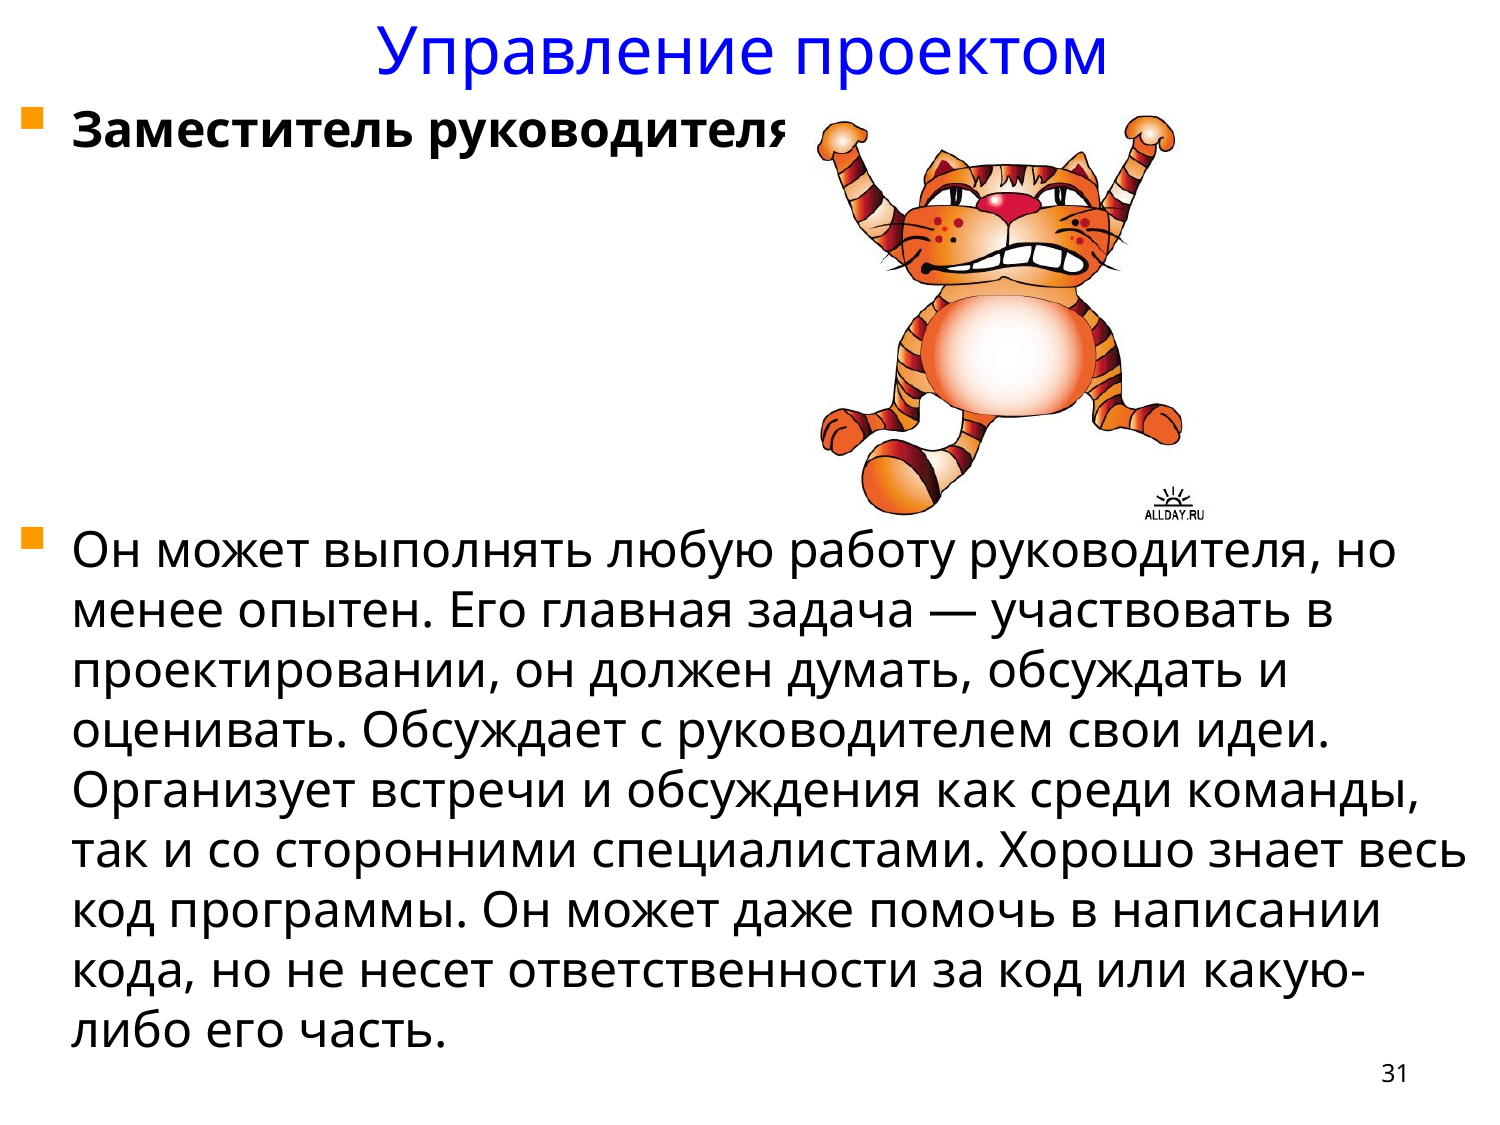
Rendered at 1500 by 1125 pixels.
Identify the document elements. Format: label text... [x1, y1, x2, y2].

text_box Управление проектом [339, 0, 1149, 91]
slide_number 31 [1074, 1071, 1426, 1100]
picture [785, 101, 1211, 528]
list Заместитель руководителя. Он может выполнять любую работу руководителя, но менее опытен. Его главная задача — участвовать в проектировании, он должен думать, обсуждать и оценивать. Обсуждает с руководителем свои идеи. Организует встречи и обсуждения как среди команды, так и со сторонними специалистами. Хорошо знает весь код программы. Он может даже помочь в написании кода, но не несет ответственности за код или какую-либо его часть. [0, 89, 1500, 1071]
